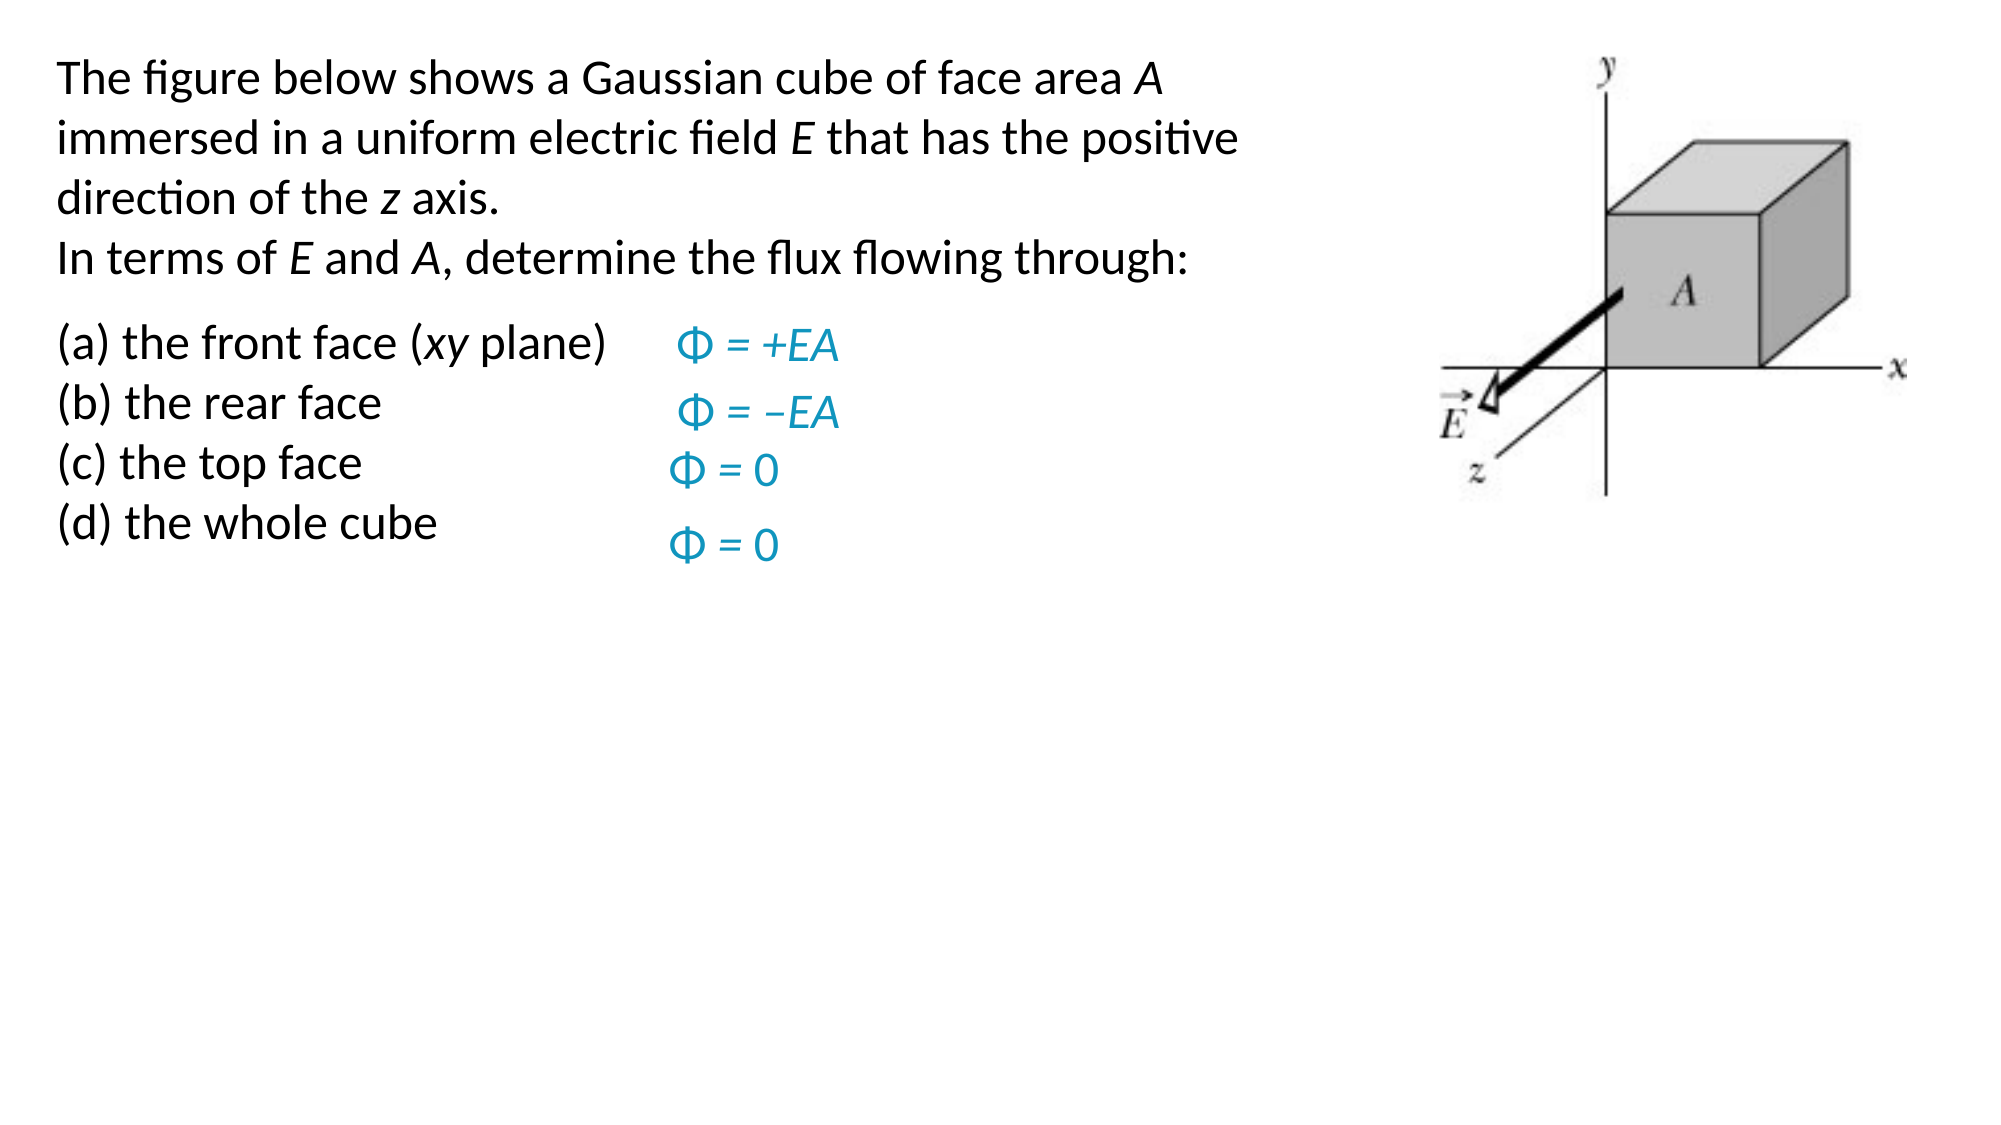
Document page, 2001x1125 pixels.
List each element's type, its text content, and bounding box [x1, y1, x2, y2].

text_box Φ = –EA [662, 371, 856, 447]
text_box Φ = +EA [661, 304, 855, 380]
text_box Φ = 0 [653, 504, 795, 580]
text_box The figure below shows a Gaussian cube of face area A immersed in a uniform electric field E that has the positive direction of the z axis. In terms of E and A, determine the flux flowing through: (a) the front face (xy plane) (b) the rear face (c) the top face (d) the whole cube [41, 37, 1394, 629]
text_box Φ = 0 [653, 428, 795, 504]
picture [1439, 37, 1907, 518]
